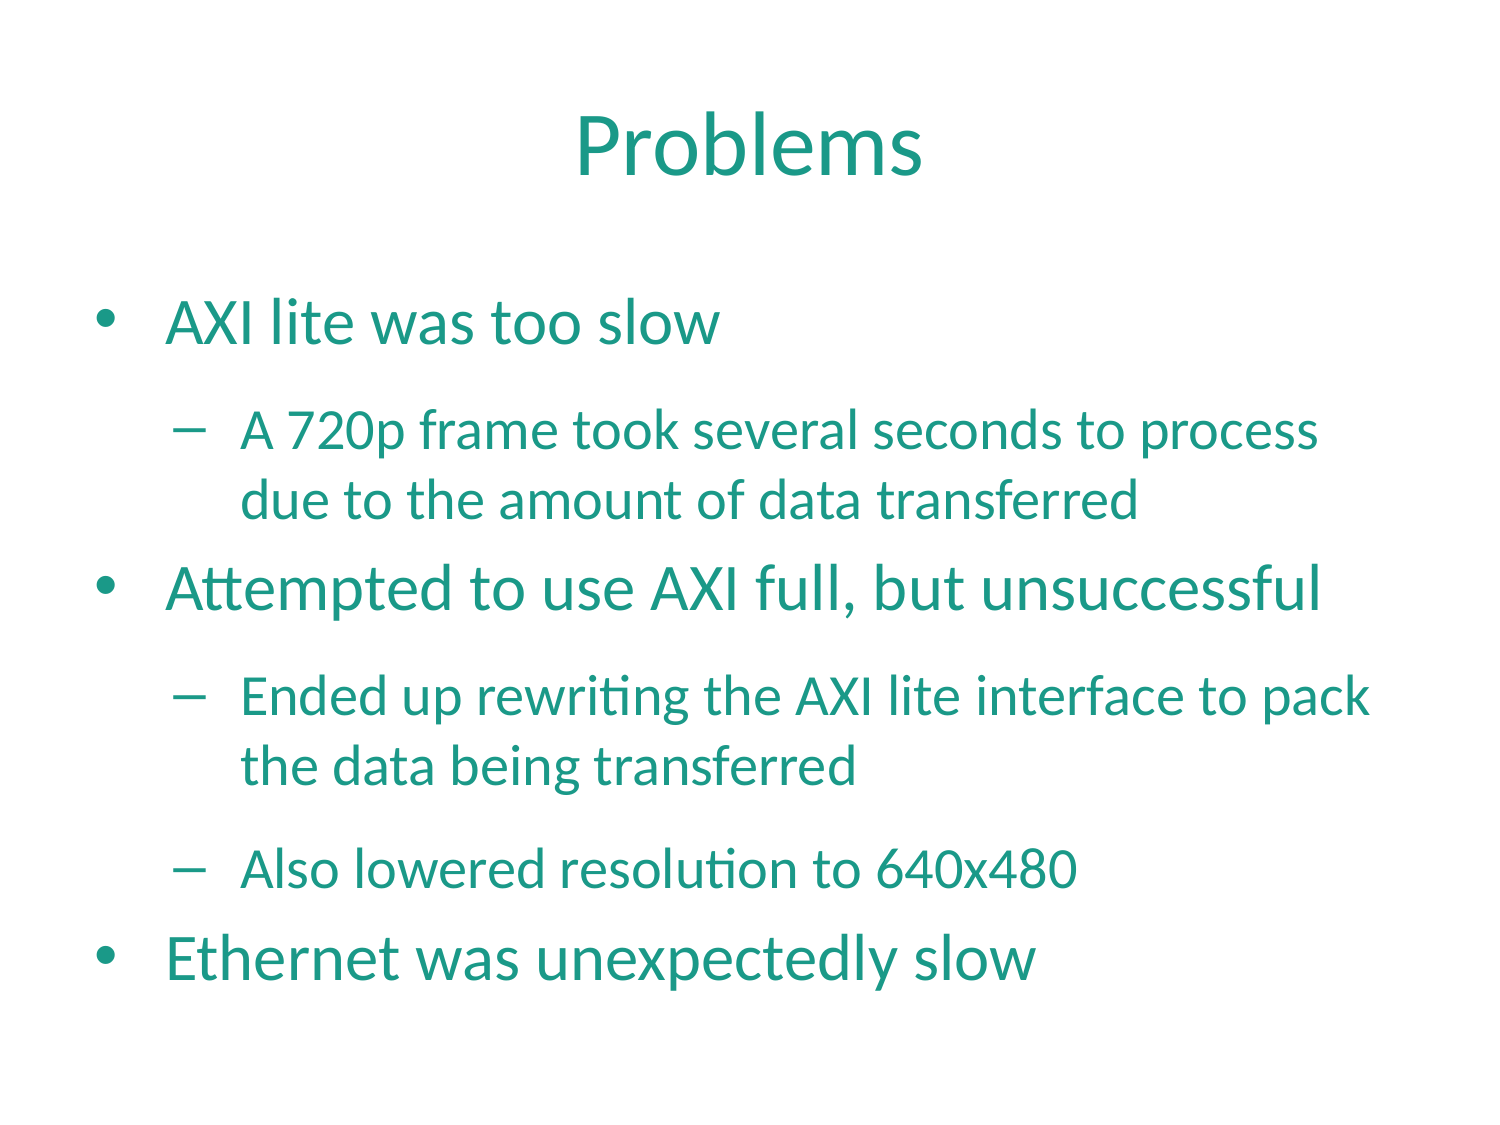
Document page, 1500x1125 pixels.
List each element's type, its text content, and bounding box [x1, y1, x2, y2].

title Problems [75, 45, 1425, 233]
list AXI lite was too slow A 720p frame took several seconds to process due to the amount of data transferred Attempted to use AXI full, but unsuccessful Ended up rewriting the AXI lite interface to pack the data being transferred Also lowered resolution to 640x480 Ethernet was unexpectedly slow [75, 262, 1425, 1005]
